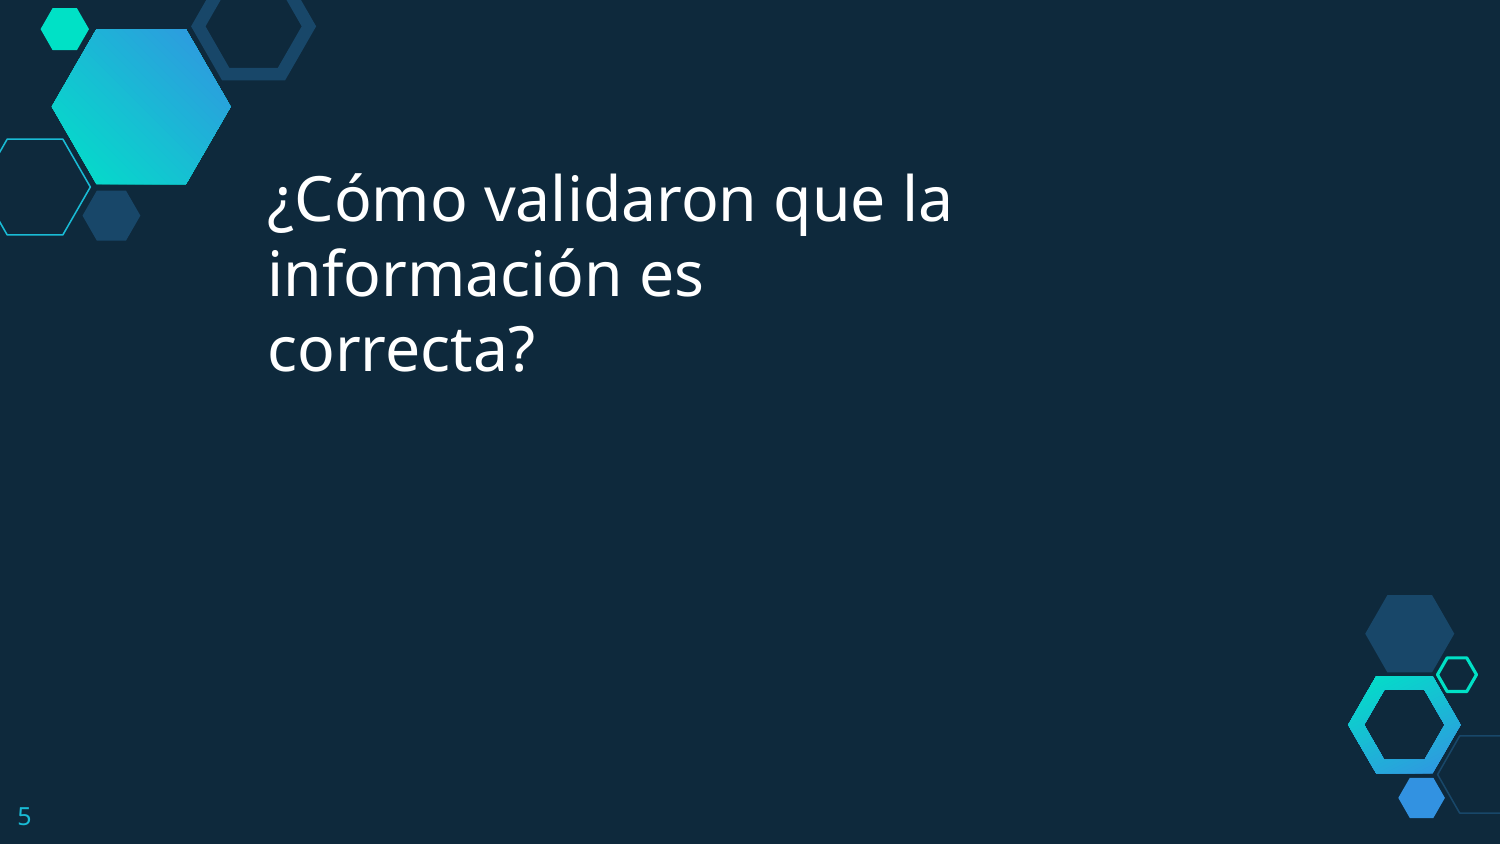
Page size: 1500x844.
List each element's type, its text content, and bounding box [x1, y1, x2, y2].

slide_number ‹#› [2, 785, 93, 844]
list ¿Cómo validaron que la información es correcta? [252, 143, 1001, 548]
